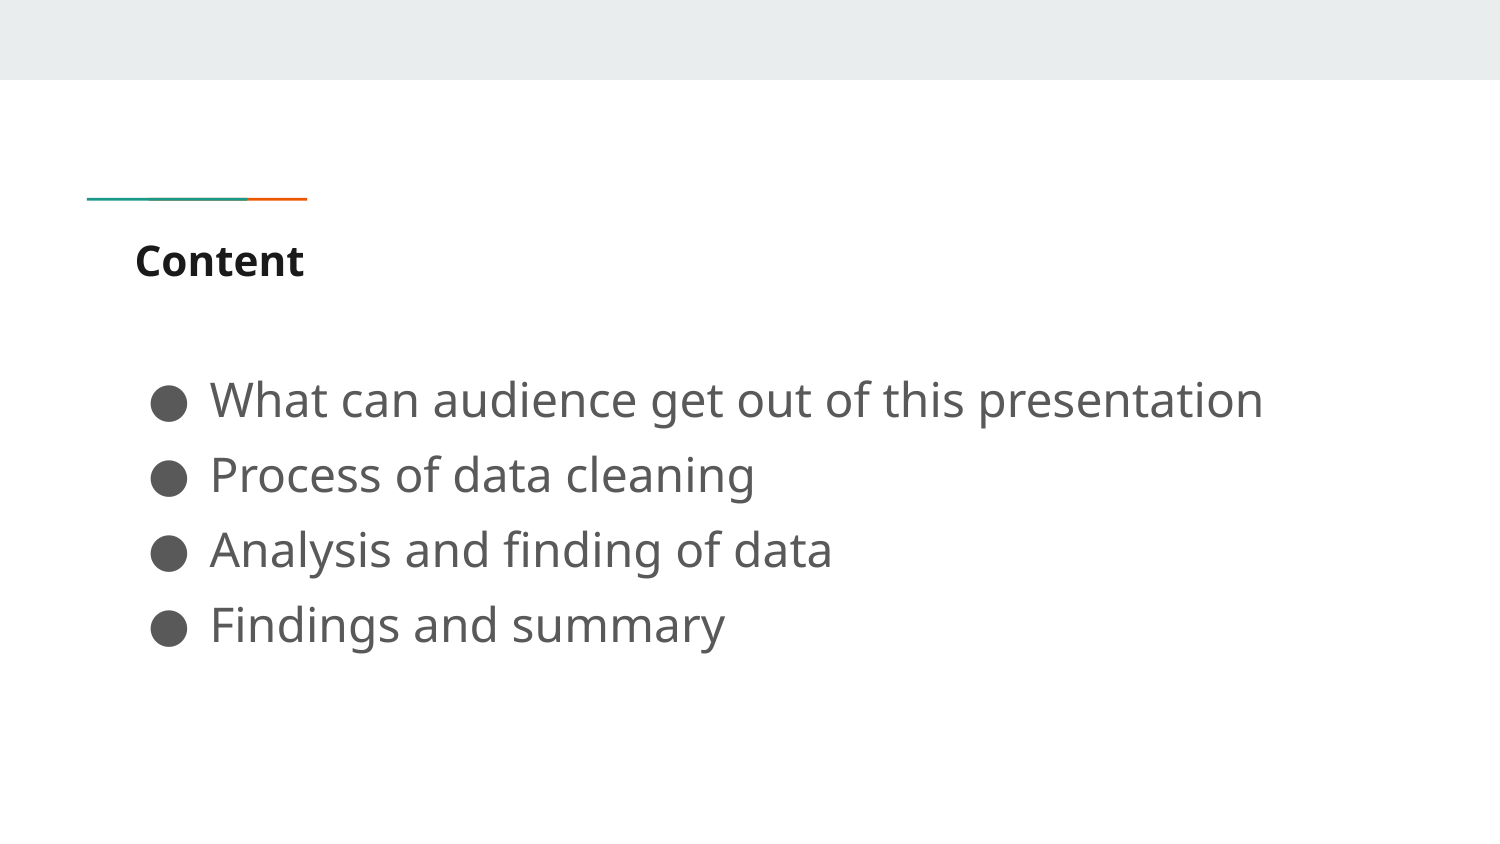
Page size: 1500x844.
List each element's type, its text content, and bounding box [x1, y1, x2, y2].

title Content [119, 216, 1381, 305]
list What can audience get out of this presentation Process of data cleaning Analysis and finding of data Findings and summary [119, 341, 1381, 712]
